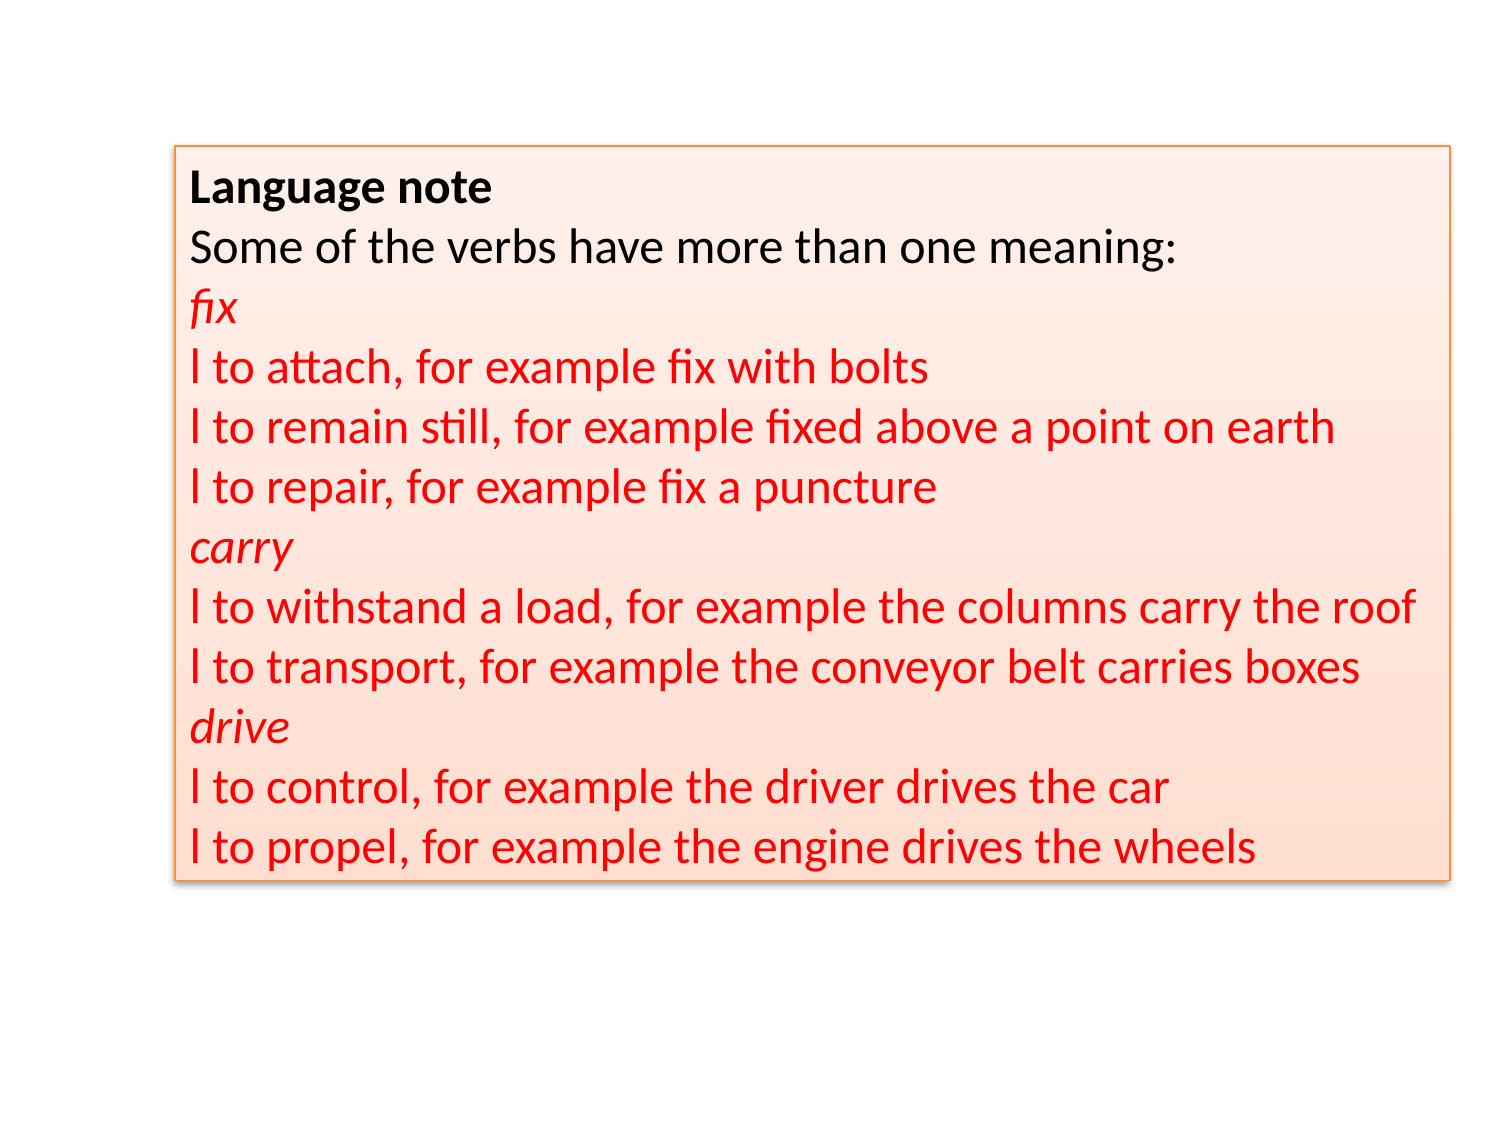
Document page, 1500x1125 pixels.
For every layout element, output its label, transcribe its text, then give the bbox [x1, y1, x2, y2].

text_box Language note Some of the verbs have more than one meaning: fix l to attach, for example fix with bolts l to remain still, for example fixed above a point on earth l to repair, for example fix a puncture carry l to withstand a load, for example the columns carry the roof l to transport, for example the conveyor belt carries boxes drive l to control, for example the driver drives the car l to propel, for example the engine drives the wheels [174, 145, 1451, 881]
